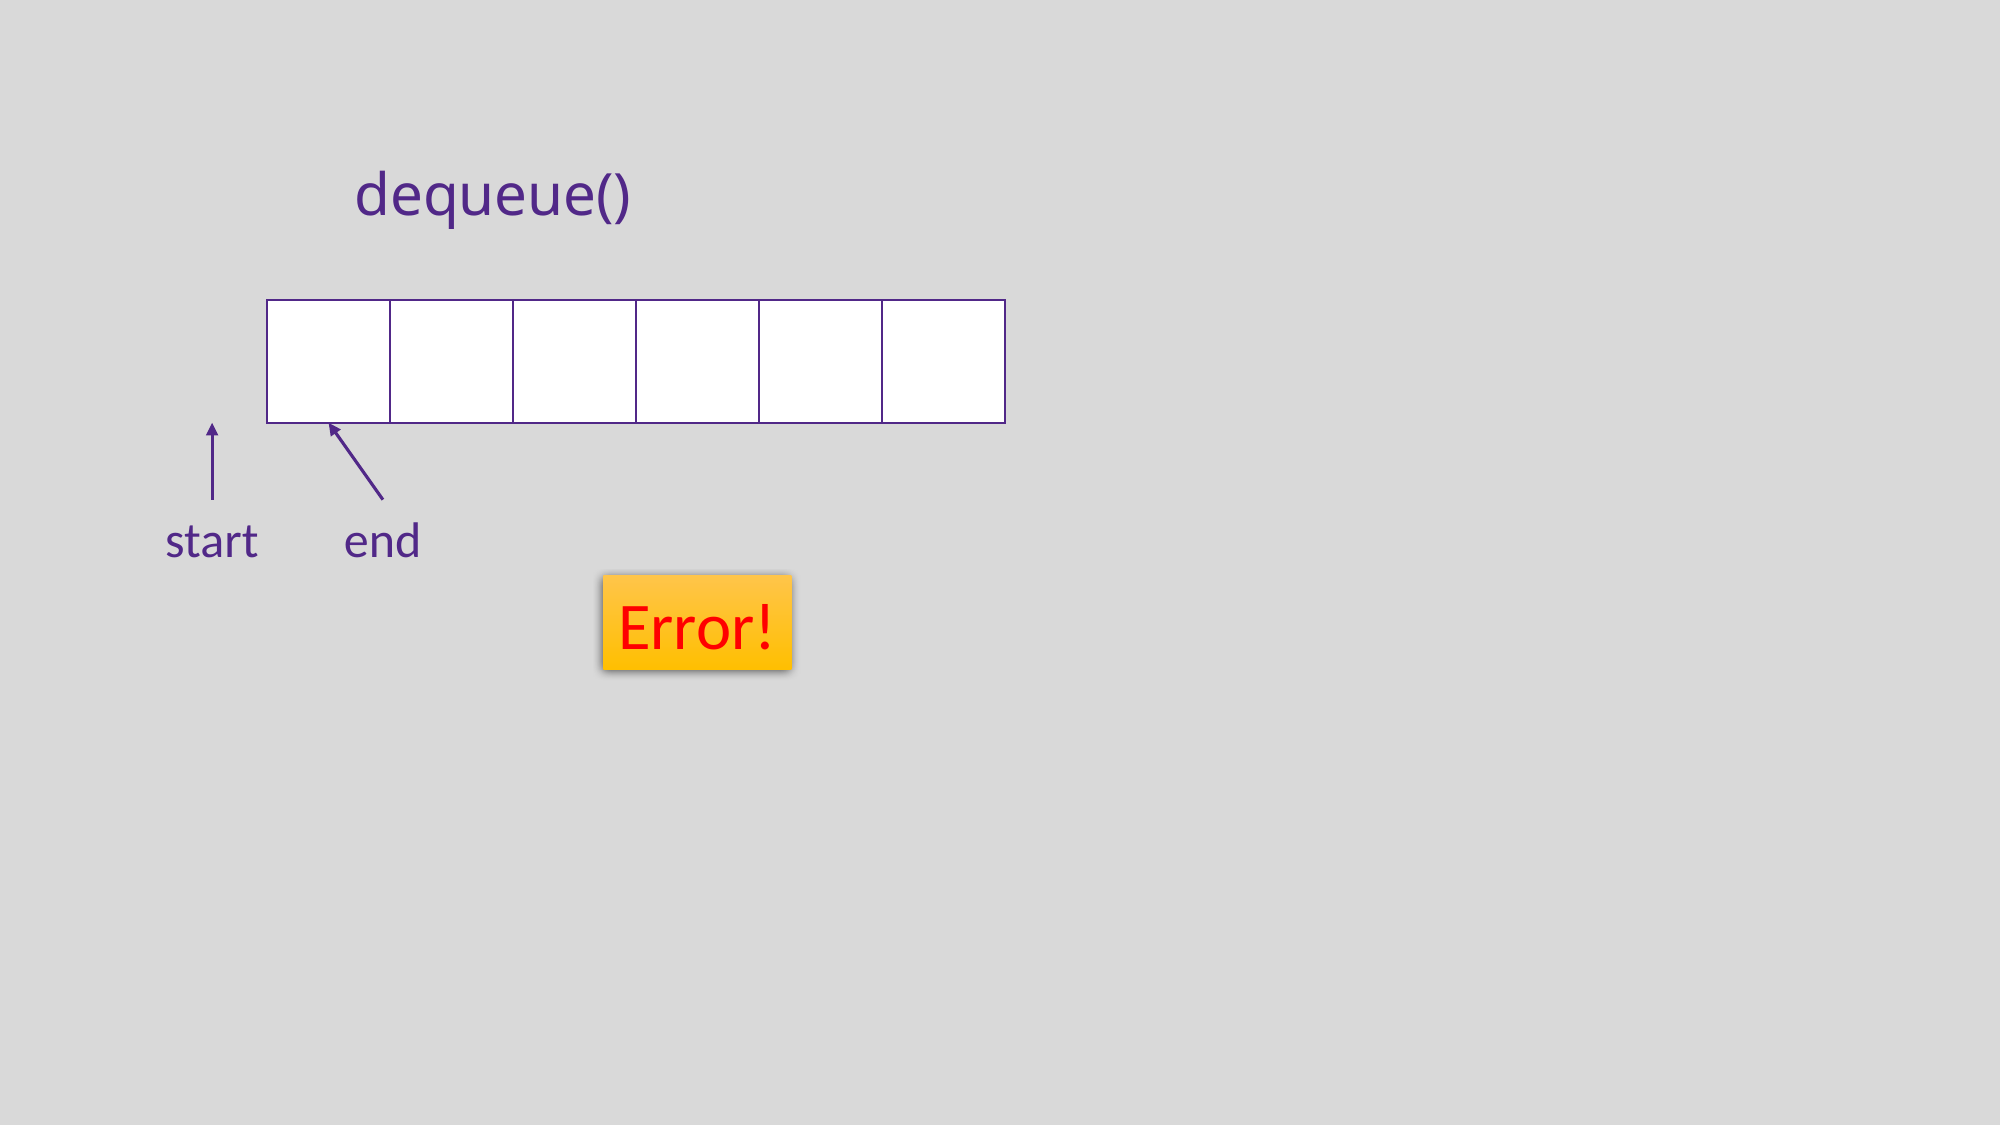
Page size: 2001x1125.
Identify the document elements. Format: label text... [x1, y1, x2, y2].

text_box Error! [603, 576, 792, 670]
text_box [149, 299, 1005, 576]
text_box dequeue() [339, 149, 646, 235]
